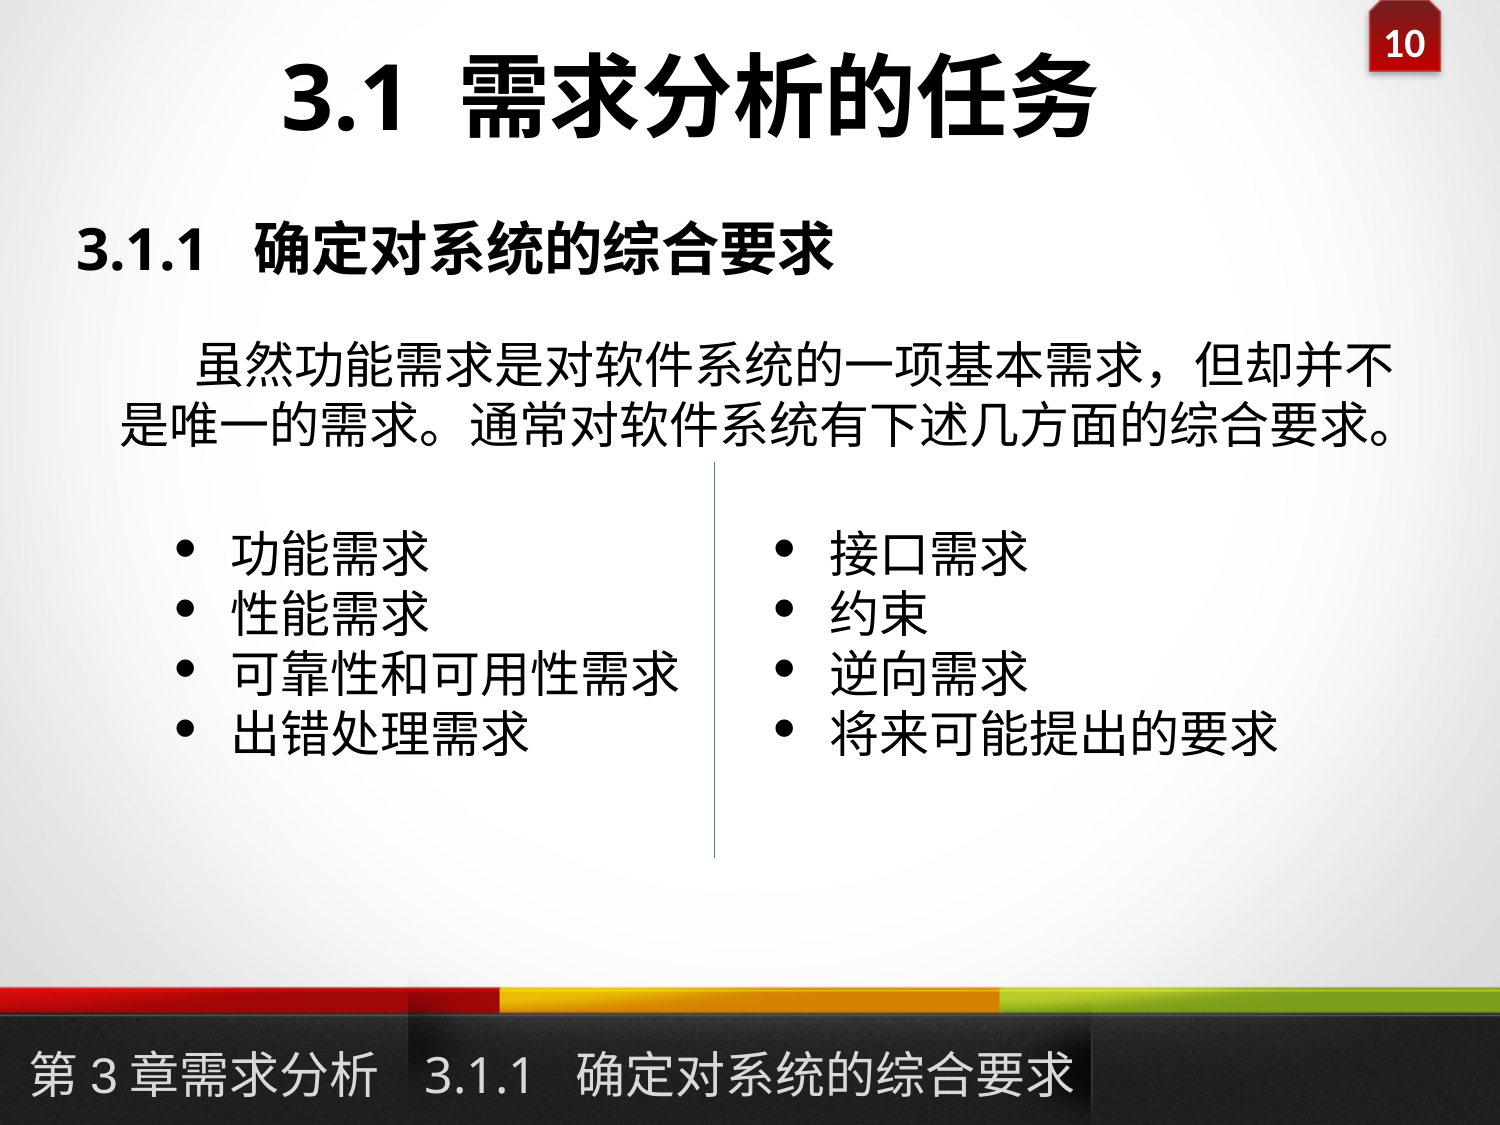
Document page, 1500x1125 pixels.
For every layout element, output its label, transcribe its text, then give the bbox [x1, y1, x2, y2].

text_box 接口需求 约束 逆向需求 将来可能提出的要求 [758, 515, 1318, 771]
title 3.1 需求分析的任务 [15, 0, 1366, 188]
text_box 虽然功能需求是对软件系统的一项基本需求，但却并不是唯一的需求。通常对软件系统有下述几方面的综合要求。 [103, 324, 1418, 463]
text_box 第3章需求分析 [0, 1034, 431, 1113]
text_box 3.1.1 确定对系统的综合要求 [431, 1034, 1105, 1113]
text_box 3.1.1 确定对系统的综合要求 [59, 203, 988, 292]
text_box 功能需求 性能需求 可靠性和可用性需求 出错处理需求 [159, 515, 710, 771]
picture [0, 0, 1500, 1125]
